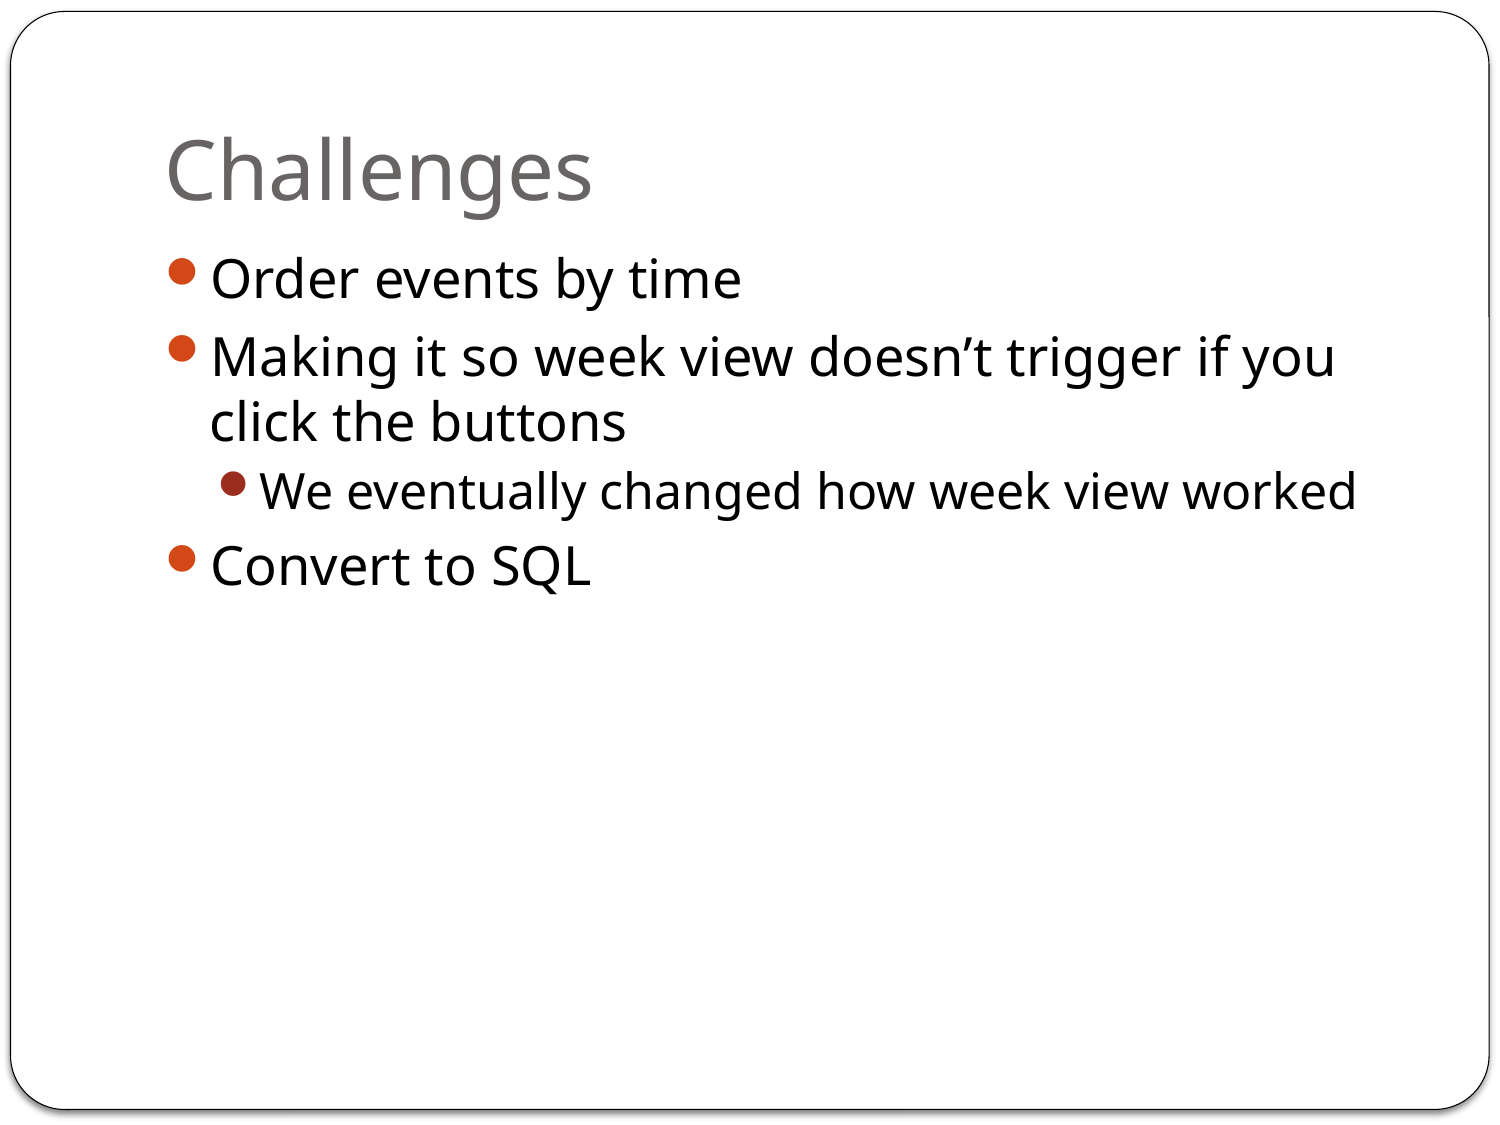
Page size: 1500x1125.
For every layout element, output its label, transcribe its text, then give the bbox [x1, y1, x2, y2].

list Order events by time Making it so week view doesn’t trigger if you click the buttons We eventually changed how week view worked Convert to SQL [150, 237, 1425, 988]
title Challenges [150, 45, 1425, 233]
